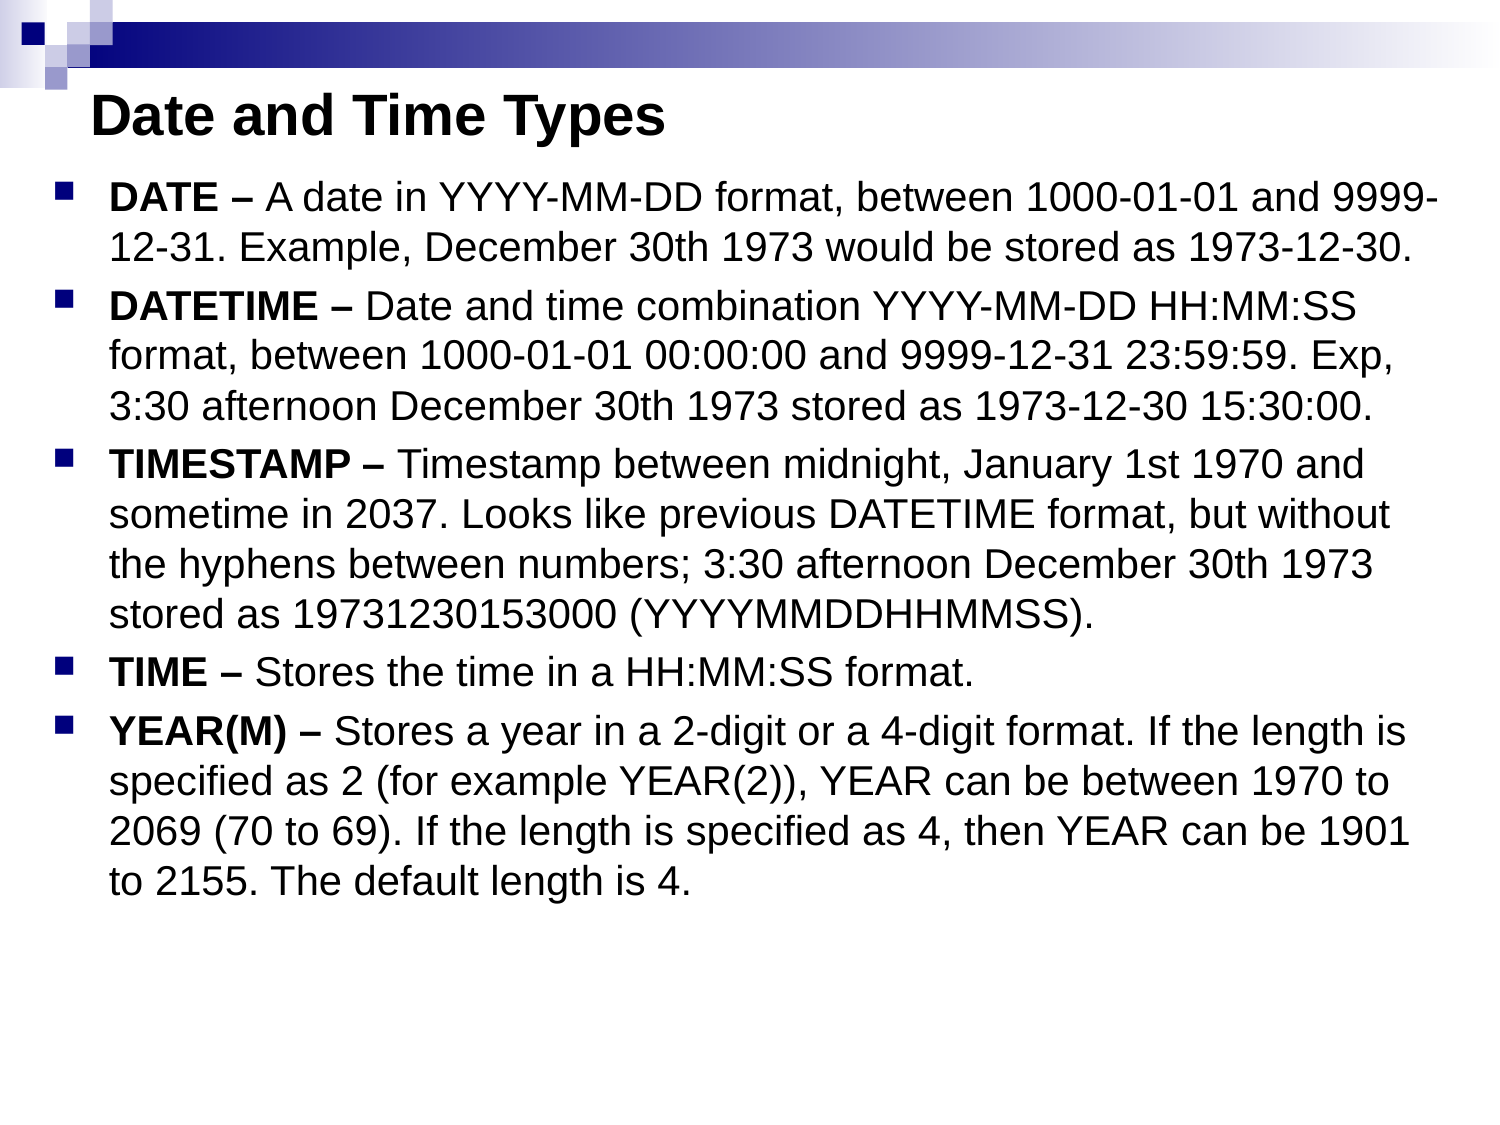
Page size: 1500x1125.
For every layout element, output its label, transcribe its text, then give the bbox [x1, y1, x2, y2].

list DATE – A date in YYYY-MM-DD format, between 1000-01-01 and 9999-12-31. Example, December 30th 1973 would be stored as 1973-12-30. DATETIME – Date and time combination YYYY-MM-DD HH:MM:SS format, between 1000-01-01 00:00:00 and 9999-12-31 23:59:59. Exp, 3:30 afternoon December 30th 1973 stored as 1973-12-30 15:30:00. TIMESTAMP – Timestamp between midnight, January 1st 1970 and sometime in 2037. Looks like previous DATETIME format, but without the hyphens between numbers; 3:30 afternoon December 30th 1973 stored as 19731230153000 (YYYYMMDDHHMMSS). TIME – Stores the time in a HH:MM:SS format. YEAR(M) – Stores a year in a 2-digit or a 4-digit format. If the length is specified as 2 (for example YEAR(2)), YEAR can be between 1970 to 2069 (70 to 69). If the length is specified as 4, then YEAR can be 1901 to 2155. The default length is 4. [37, 162, 1463, 963]
title Date and Time Types [75, 75, 1425, 150]
